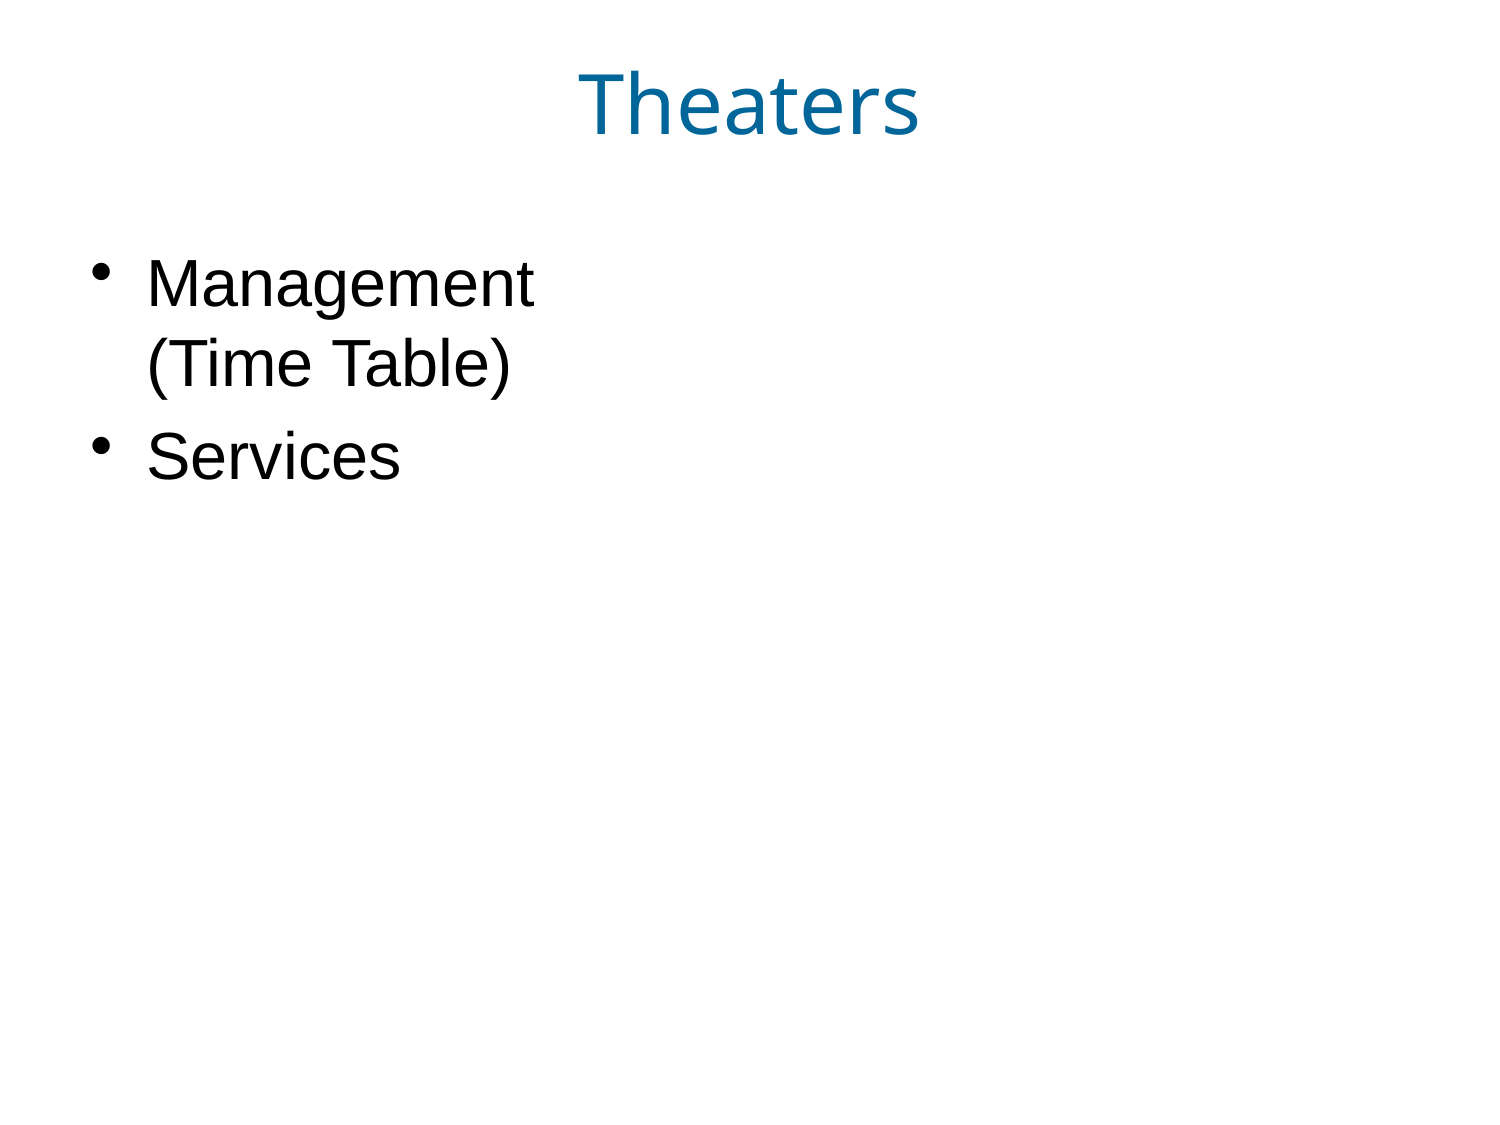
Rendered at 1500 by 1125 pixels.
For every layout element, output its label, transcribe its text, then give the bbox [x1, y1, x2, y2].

list Management (Time Table) Services [75, 232, 729, 797]
title Theaters [75, 7, 1425, 195]
